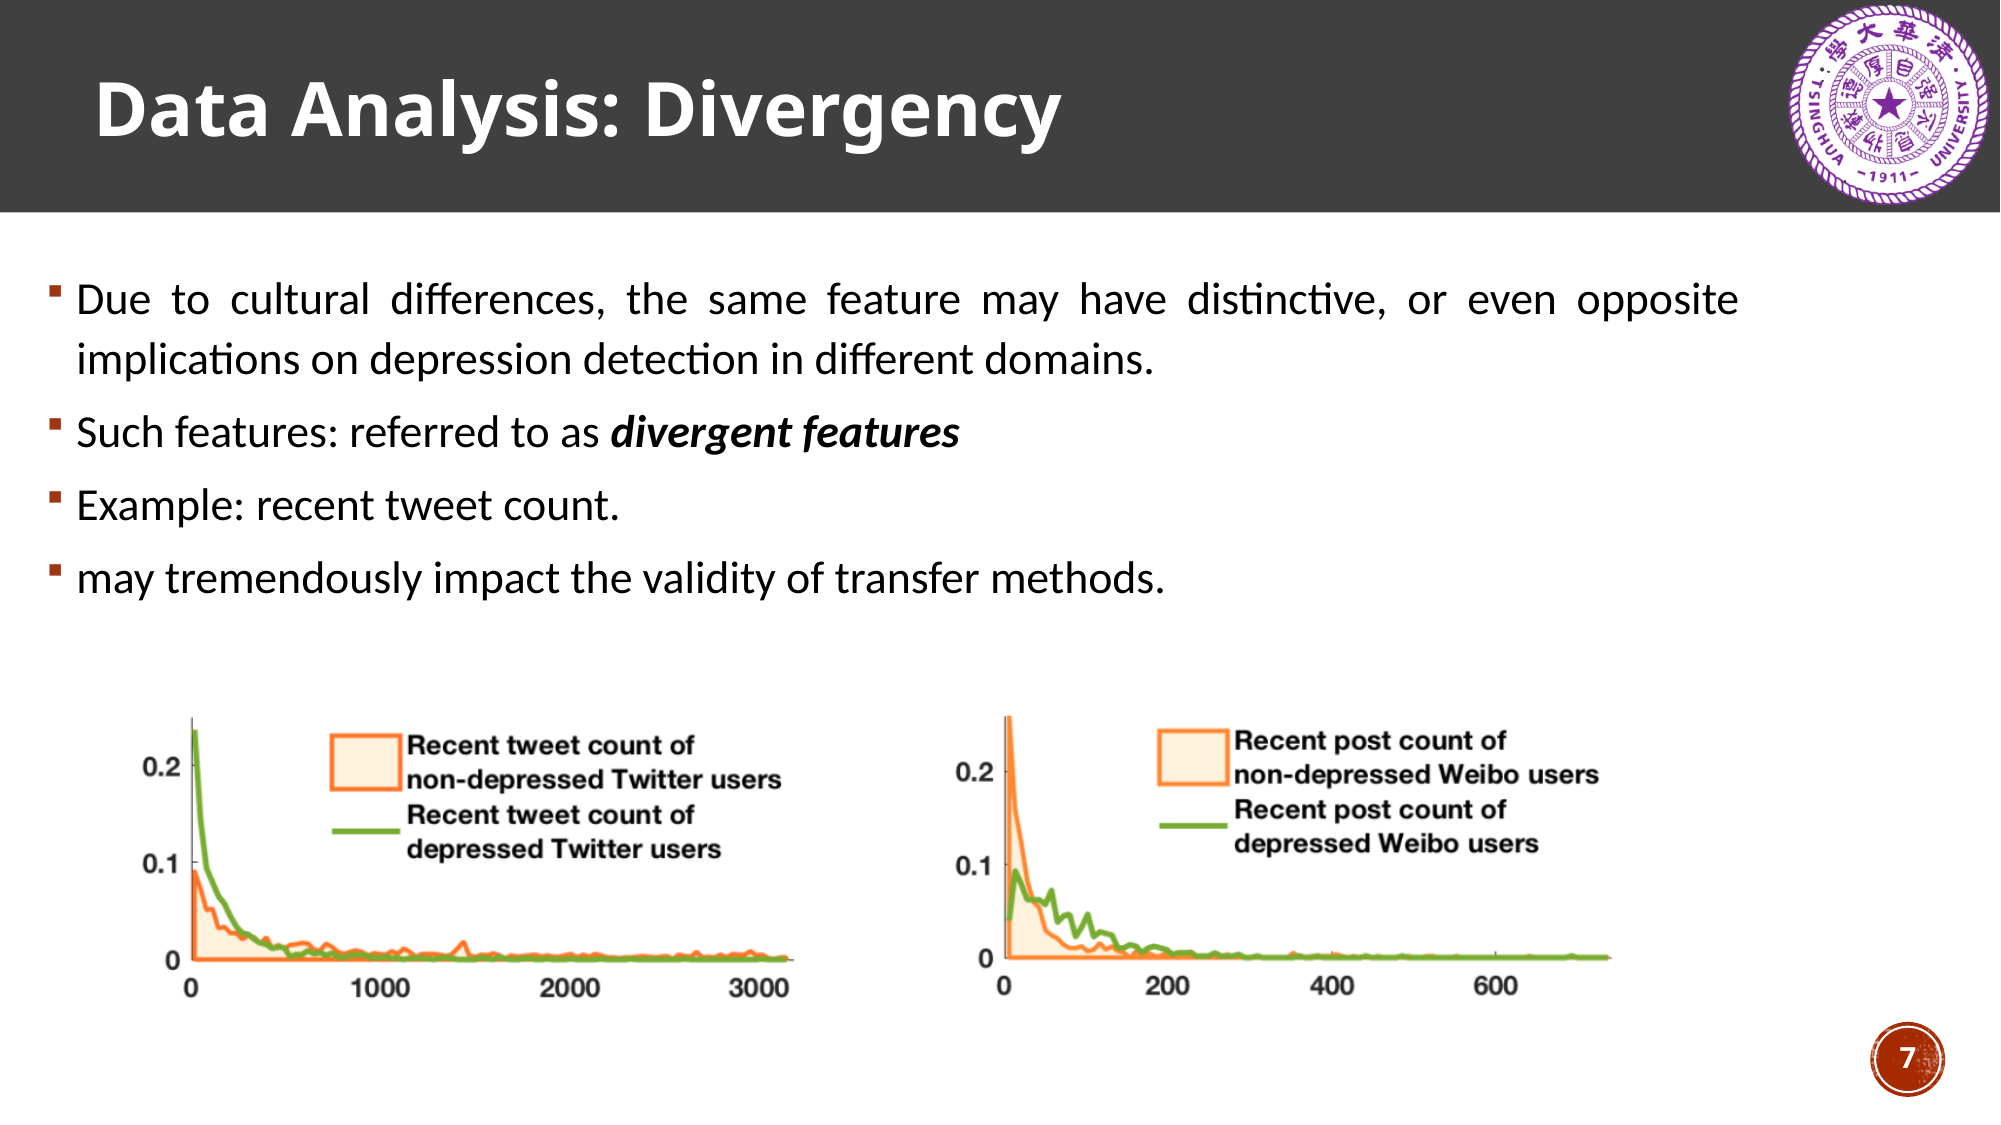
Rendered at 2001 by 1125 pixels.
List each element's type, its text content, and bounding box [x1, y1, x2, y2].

picture [119, 692, 814, 1010]
picture [945, 697, 1617, 1010]
text_box [0, 0, 2000, 214]
text_box Data Analysis: Divergency [78, 17, 1402, 195]
picture [1771, 0, 2000, 208]
slide_number 6 [1855, 1028, 1961, 1089]
list Due to cultural differences, the same feature may have distinctive, or even opposite implications on depression detection in different domains. Such features: referred to as divergent features Example: recent tweet count. may tremendously impact the validity of transfer methods. [31, 255, 1756, 1048]
